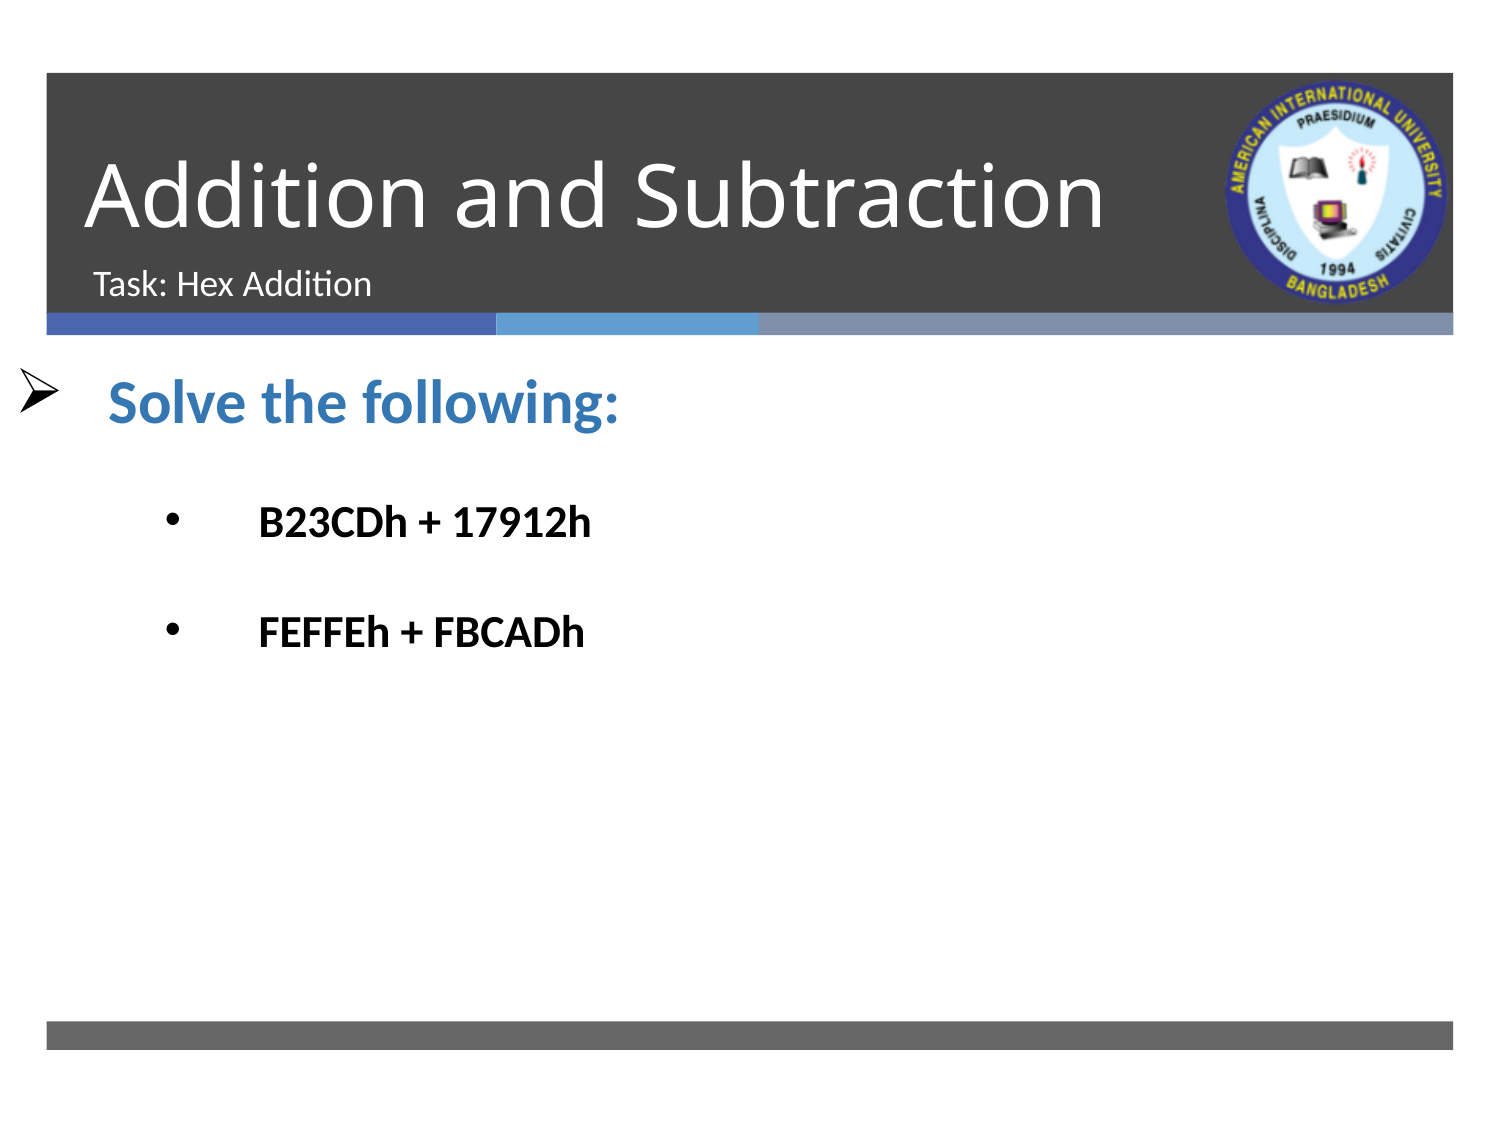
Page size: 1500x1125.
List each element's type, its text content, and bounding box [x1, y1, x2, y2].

text_box Solve the following: B23CDh + 17912h FEFFEh + FBCADh [0, 353, 1480, 664]
picture [1351, 75, 1454, 310]
title Addition and Subtraction [69, 73, 1351, 253]
subtitle Task: Hex Addition [78, 251, 1351, 331]
